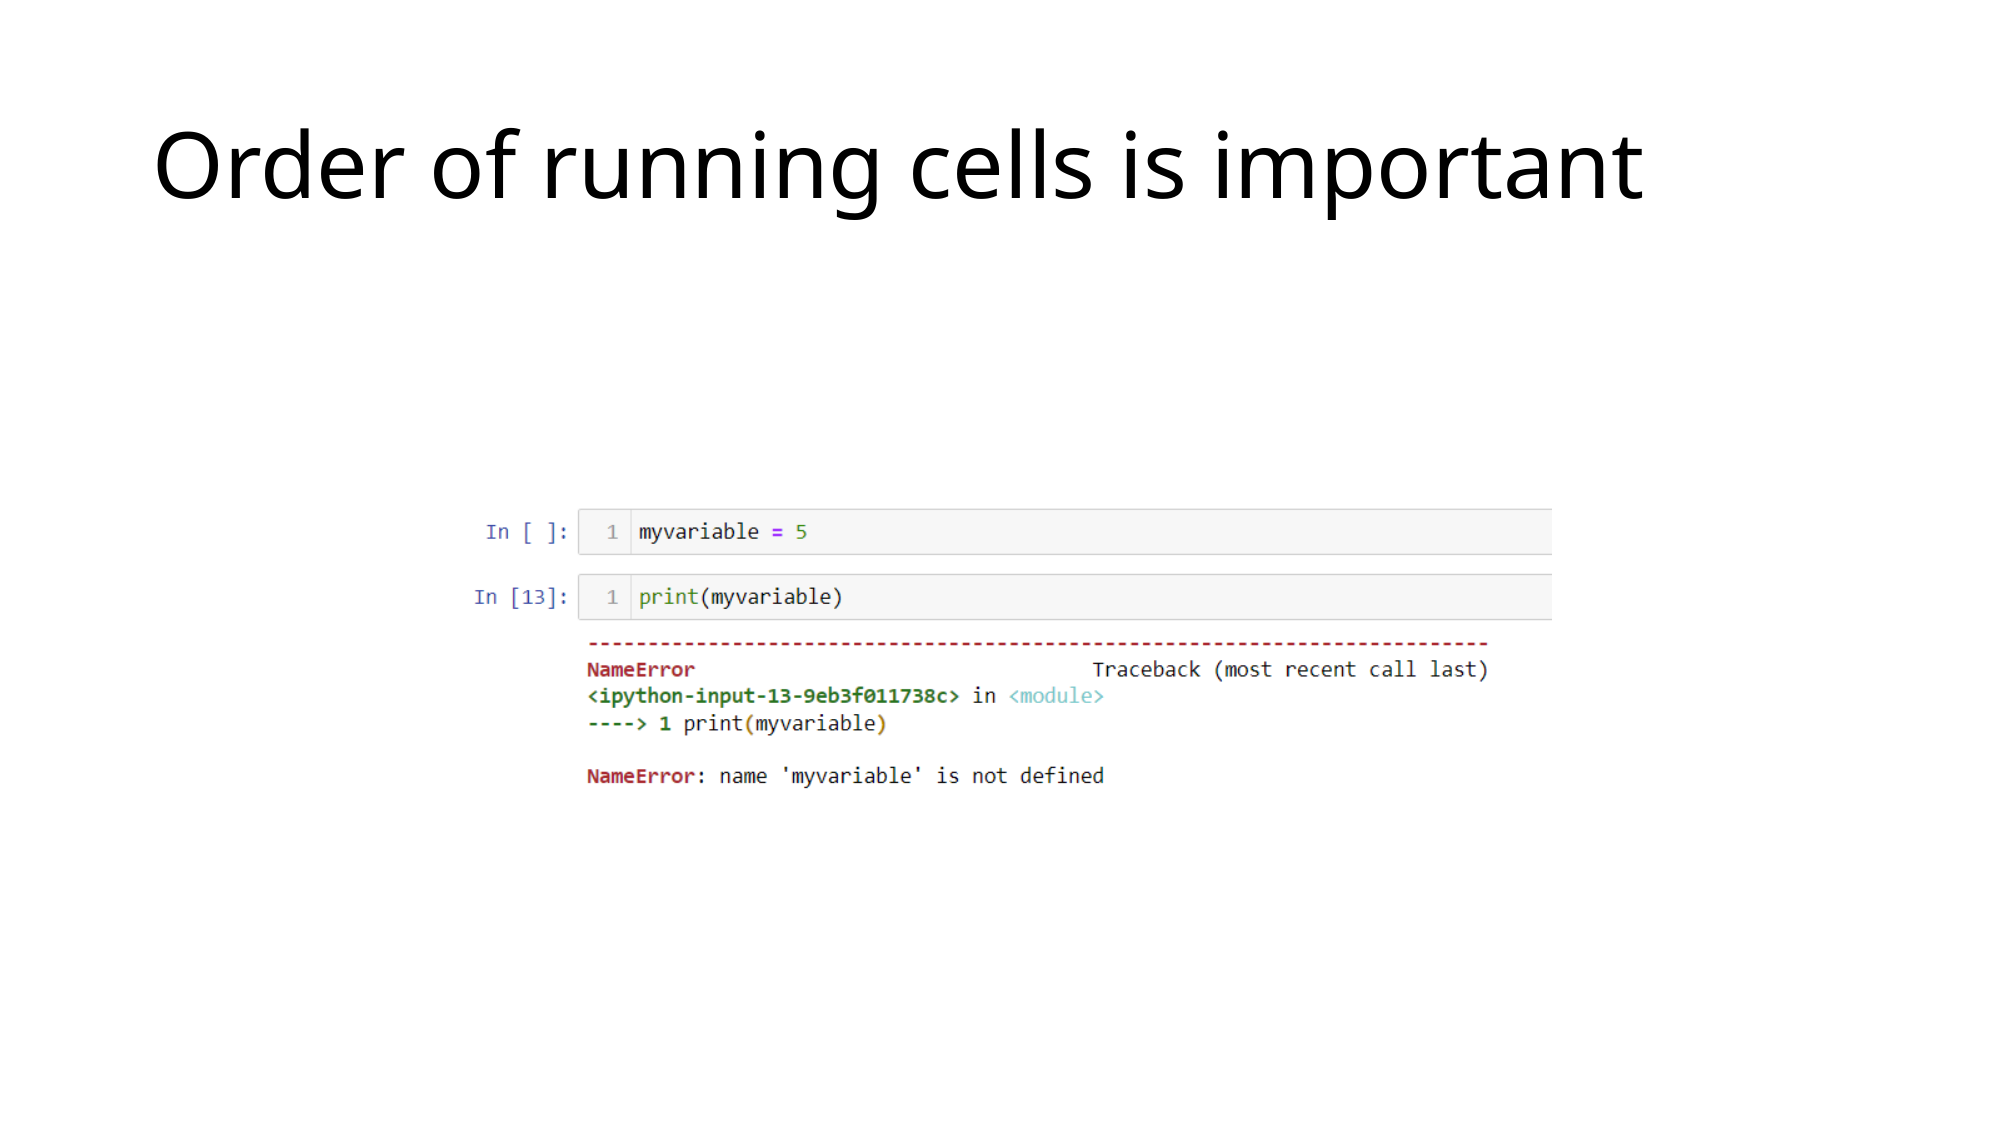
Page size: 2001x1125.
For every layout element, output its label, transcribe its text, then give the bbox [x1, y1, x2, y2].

title Order of running cells is important [137, 59, 1863, 278]
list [447, 485, 1552, 827]
